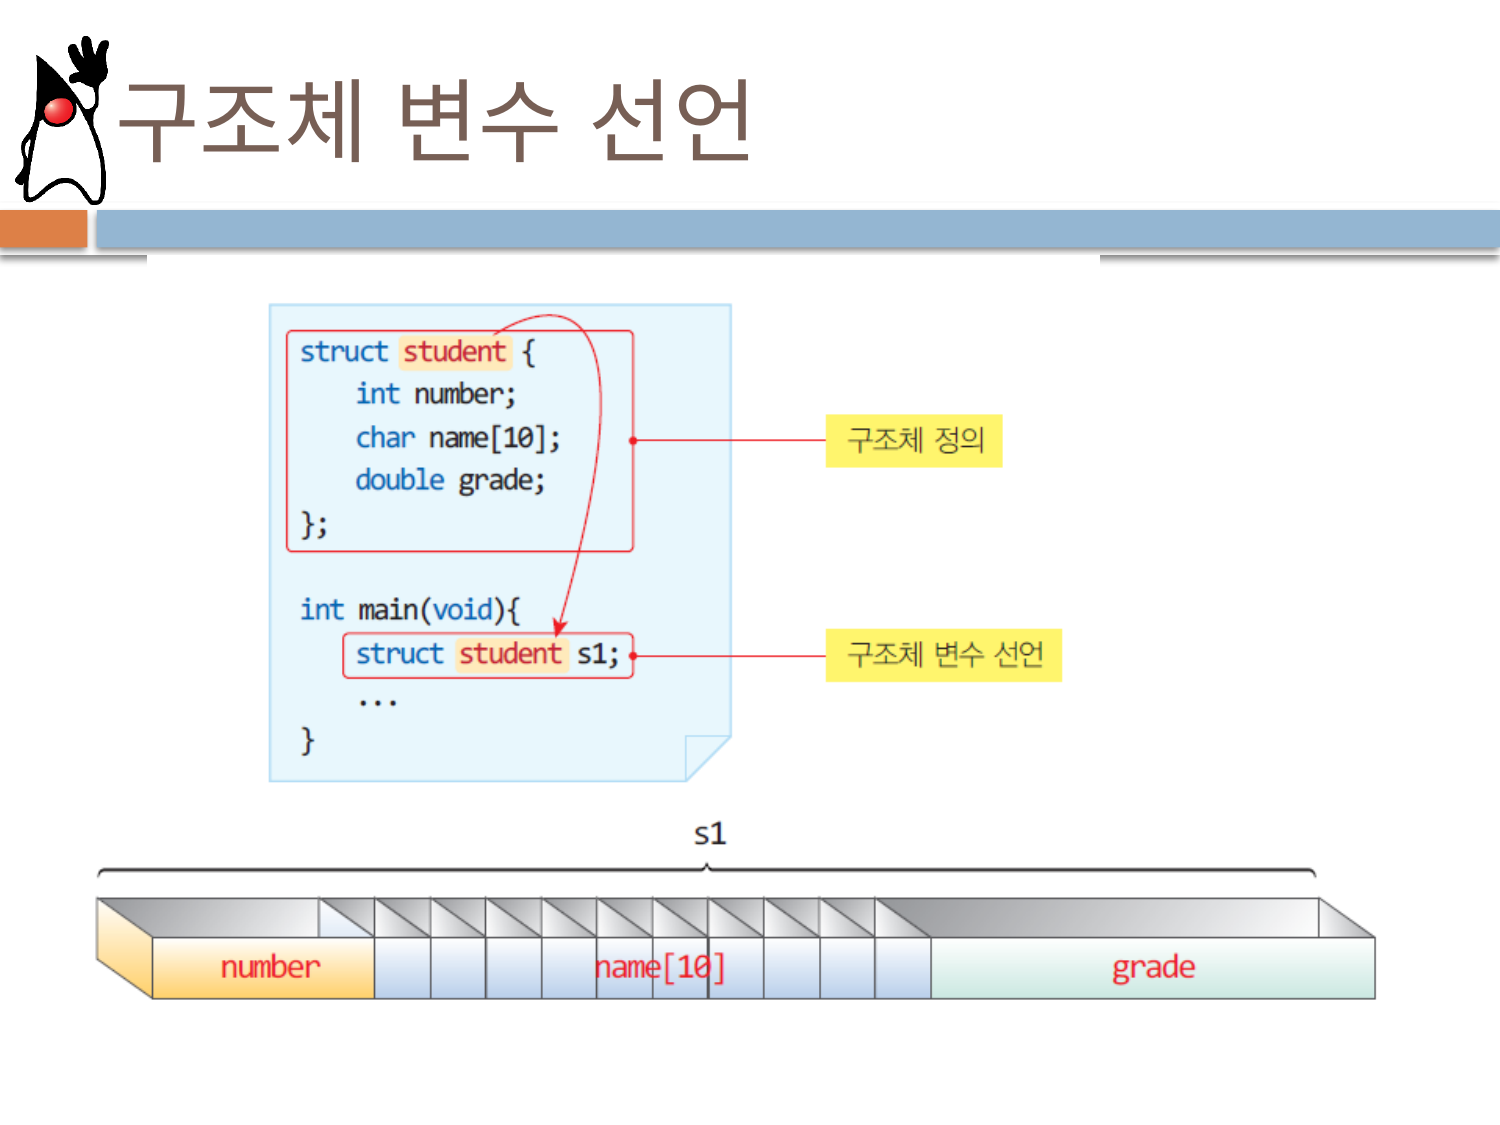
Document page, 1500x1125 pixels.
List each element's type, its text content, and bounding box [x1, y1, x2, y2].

title 구조체 변수 선언 [100, 37, 1438, 200]
picture [15, 36, 109, 205]
picture [66, 254, 1434, 1025]
